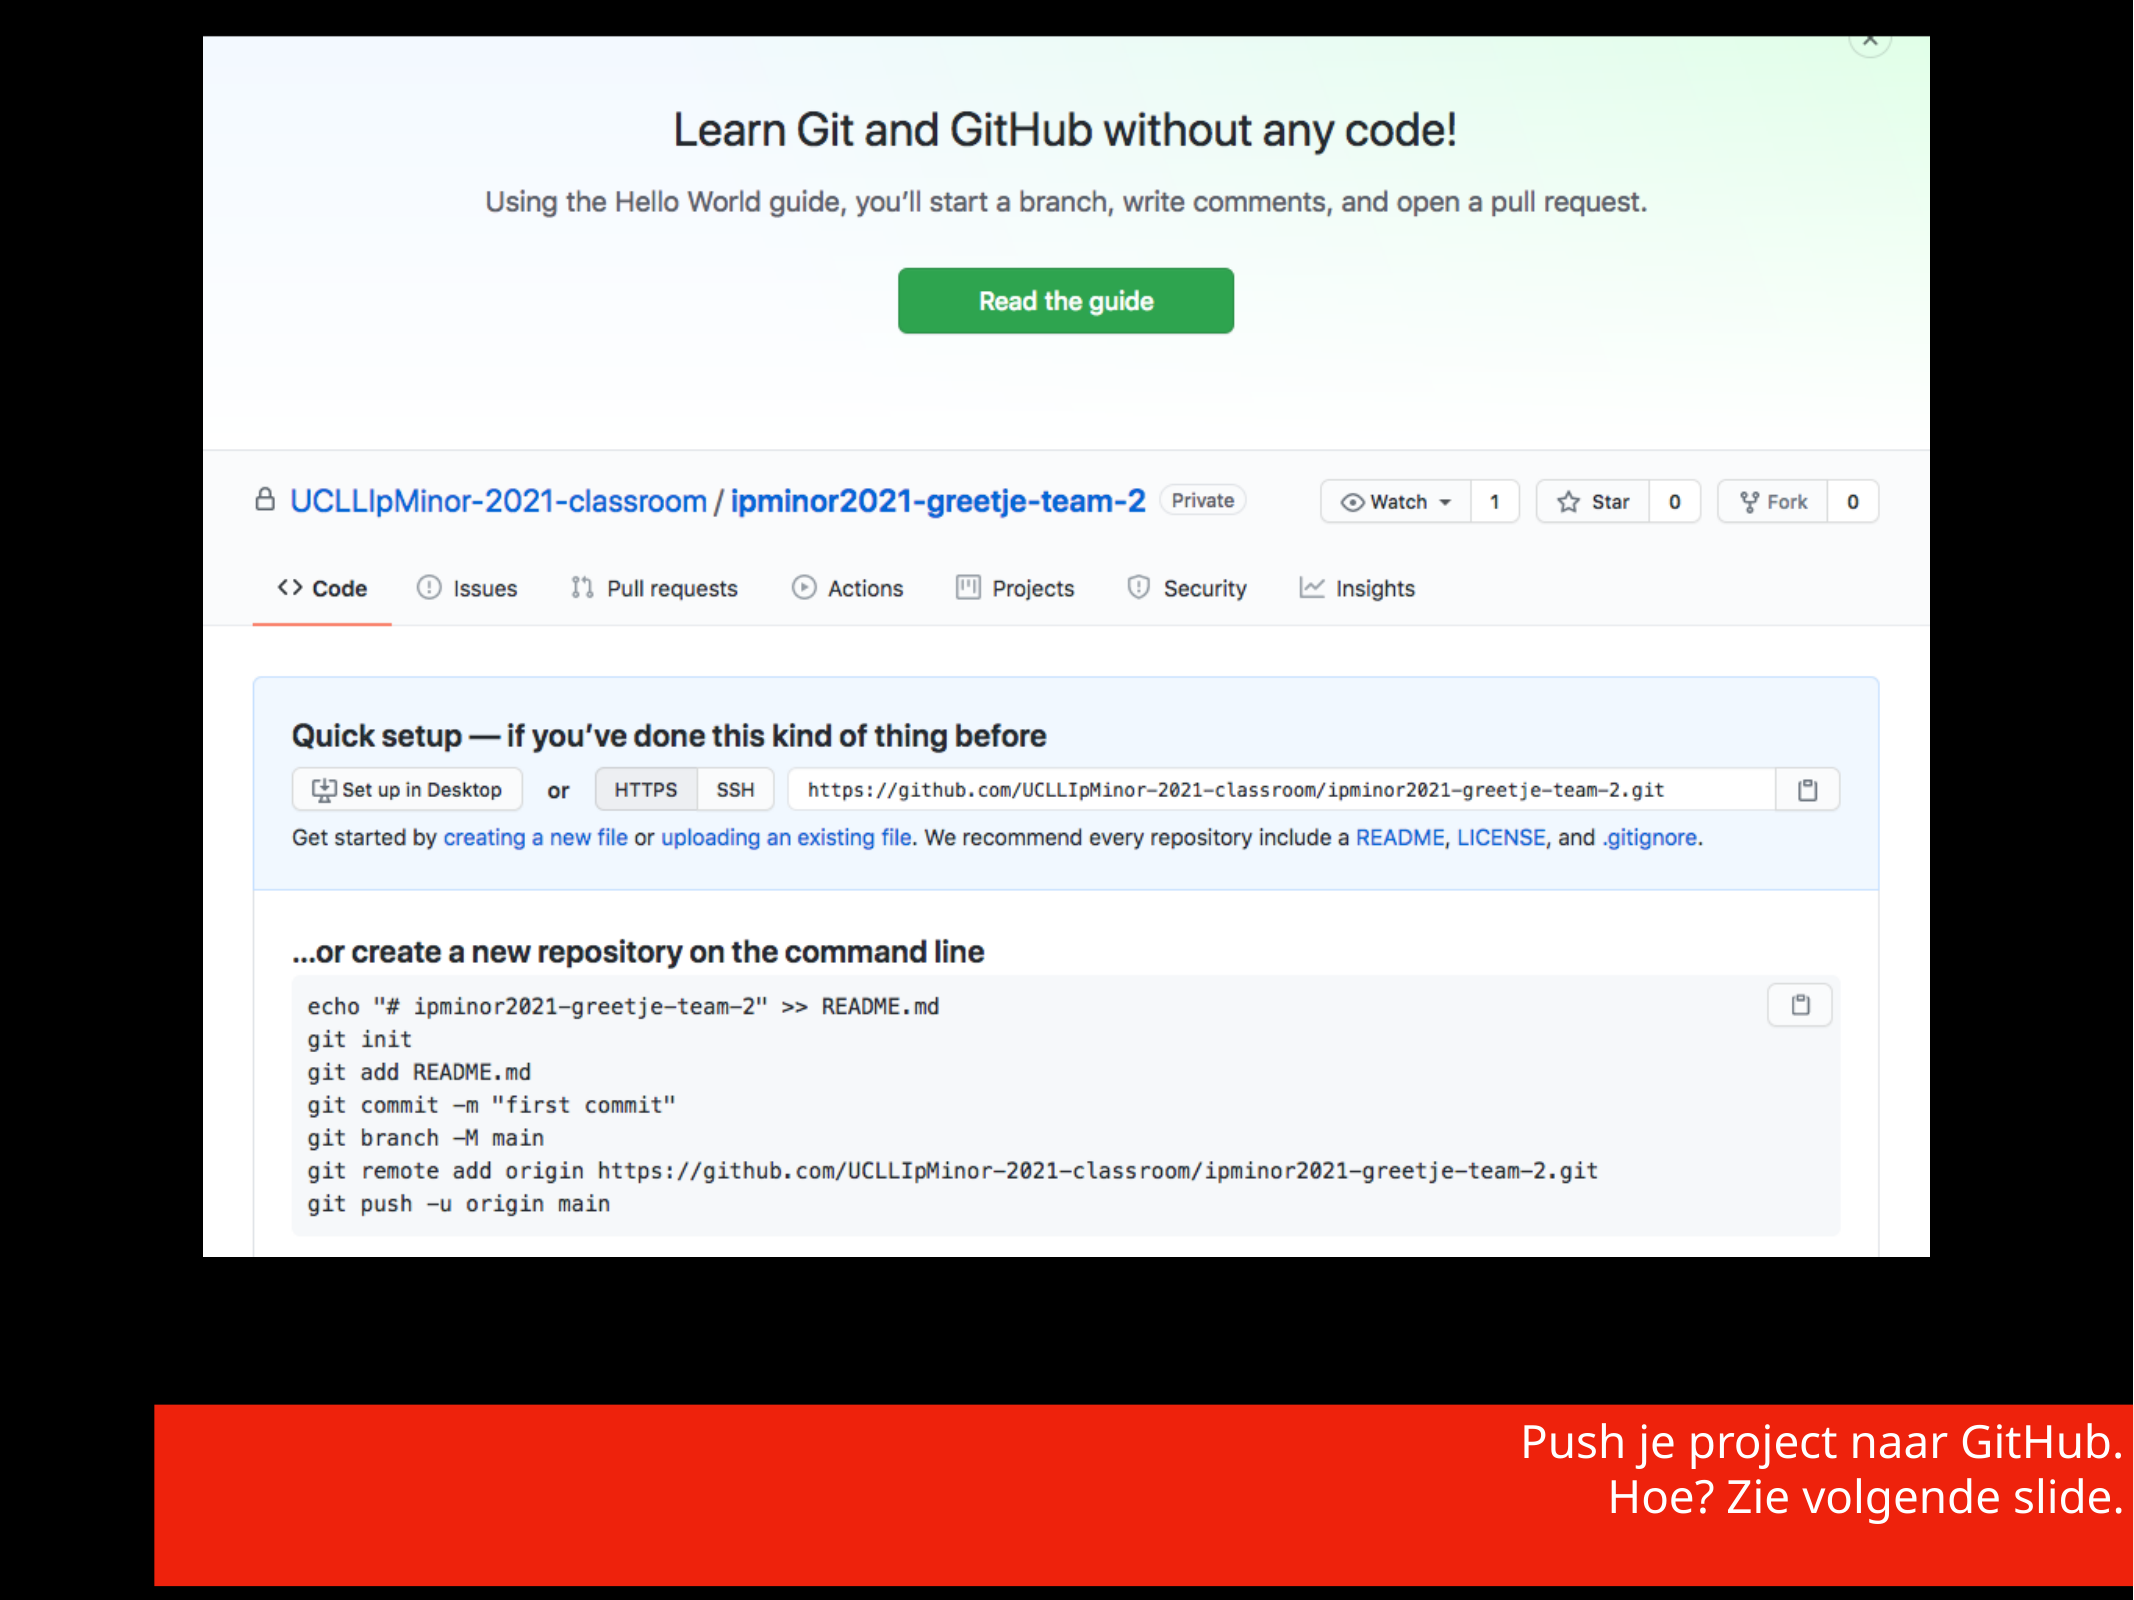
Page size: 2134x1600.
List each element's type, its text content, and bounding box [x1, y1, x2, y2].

text_box Push je project naar GitHub. Hoe? Zie volgende slide. [154, 1404, 2134, 1587]
picture [203, 35, 1931, 1257]
